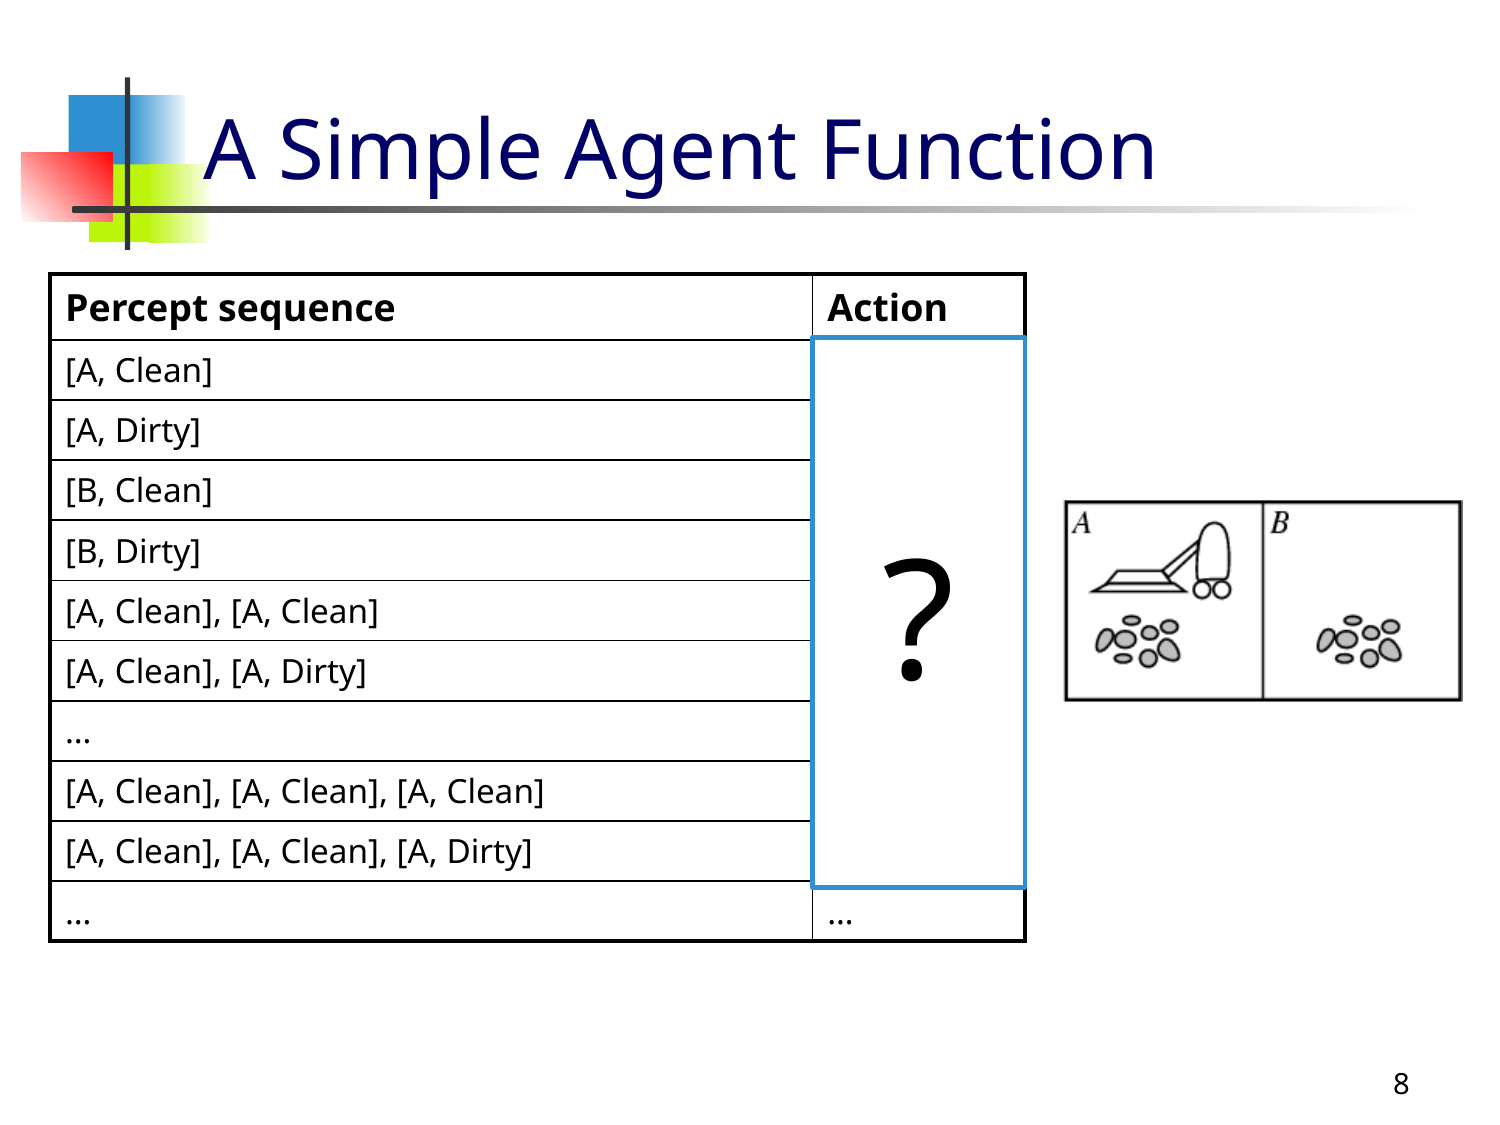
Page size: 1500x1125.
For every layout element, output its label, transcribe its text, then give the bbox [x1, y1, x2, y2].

table_cell … [813, 890, 1023, 939]
table_header Percept sequence [52, 276, 812, 339]
table_header Action [813, 276, 1023, 335]
table_cell … [52, 702, 810, 760]
table_cell [A, Clean], [A, Dirty] [52, 641, 810, 700]
table_cell [A, Dirty] [52, 401, 810, 459]
picture [1062, 499, 1463, 705]
title A Simple Agent Function [188, 16, 1468, 204]
table_cell [A, Clean], [A, Clean], [A, Clean] [52, 762, 810, 820]
table_cell [A, Clean] [52, 341, 810, 399]
table_cell [A, Clean], [A, Clean], [A, Dirty] [52, 822, 810, 880]
table_cell [A, Clean], [A, Clean] [52, 581, 810, 640]
slide_number 8 [1112, 1037, 1426, 1113]
text_box ? [810, 335, 1027, 890]
table_cell [B, Dirty] [52, 521, 810, 580]
table_cell … [52, 882, 812, 939]
table_cell [B, Clean] [52, 461, 810, 519]
